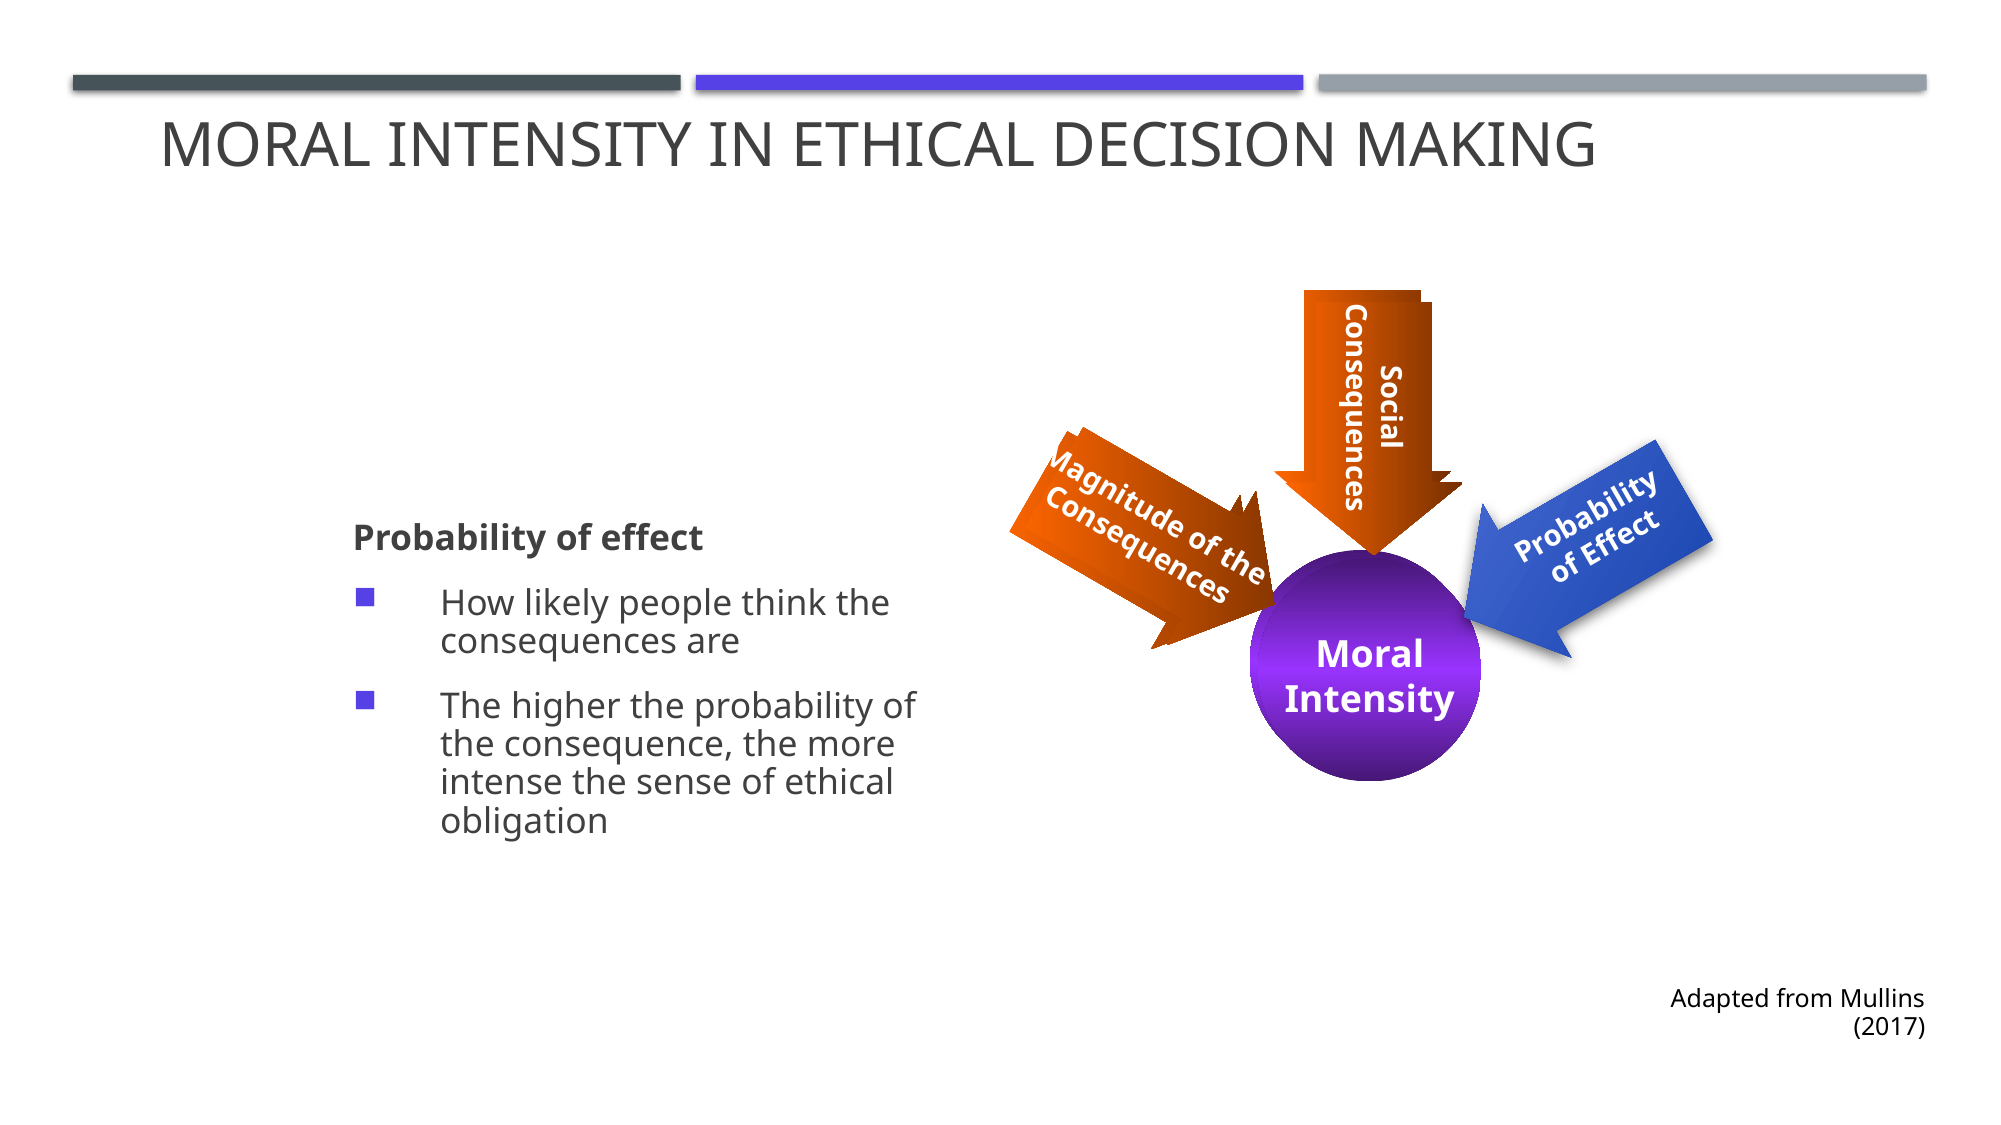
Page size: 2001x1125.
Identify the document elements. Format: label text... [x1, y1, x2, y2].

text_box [1059, 407, 1250, 678]
title Moral Intensity in Ethical Decision Making [144, 93, 1650, 186]
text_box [1273, 289, 1464, 556]
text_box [1249, 549, 1482, 782]
text_box Adapted from Mullins (2017) [1578, 979, 1941, 1048]
text_box Probability of Effect [1491, 445, 1698, 615]
list Probability of effect How likely people think the consequences are The higher the probability of the consequence, the more intense the sense of ethical obligation [337, 312, 950, 1048]
text_box [1475, 439, 1714, 658]
